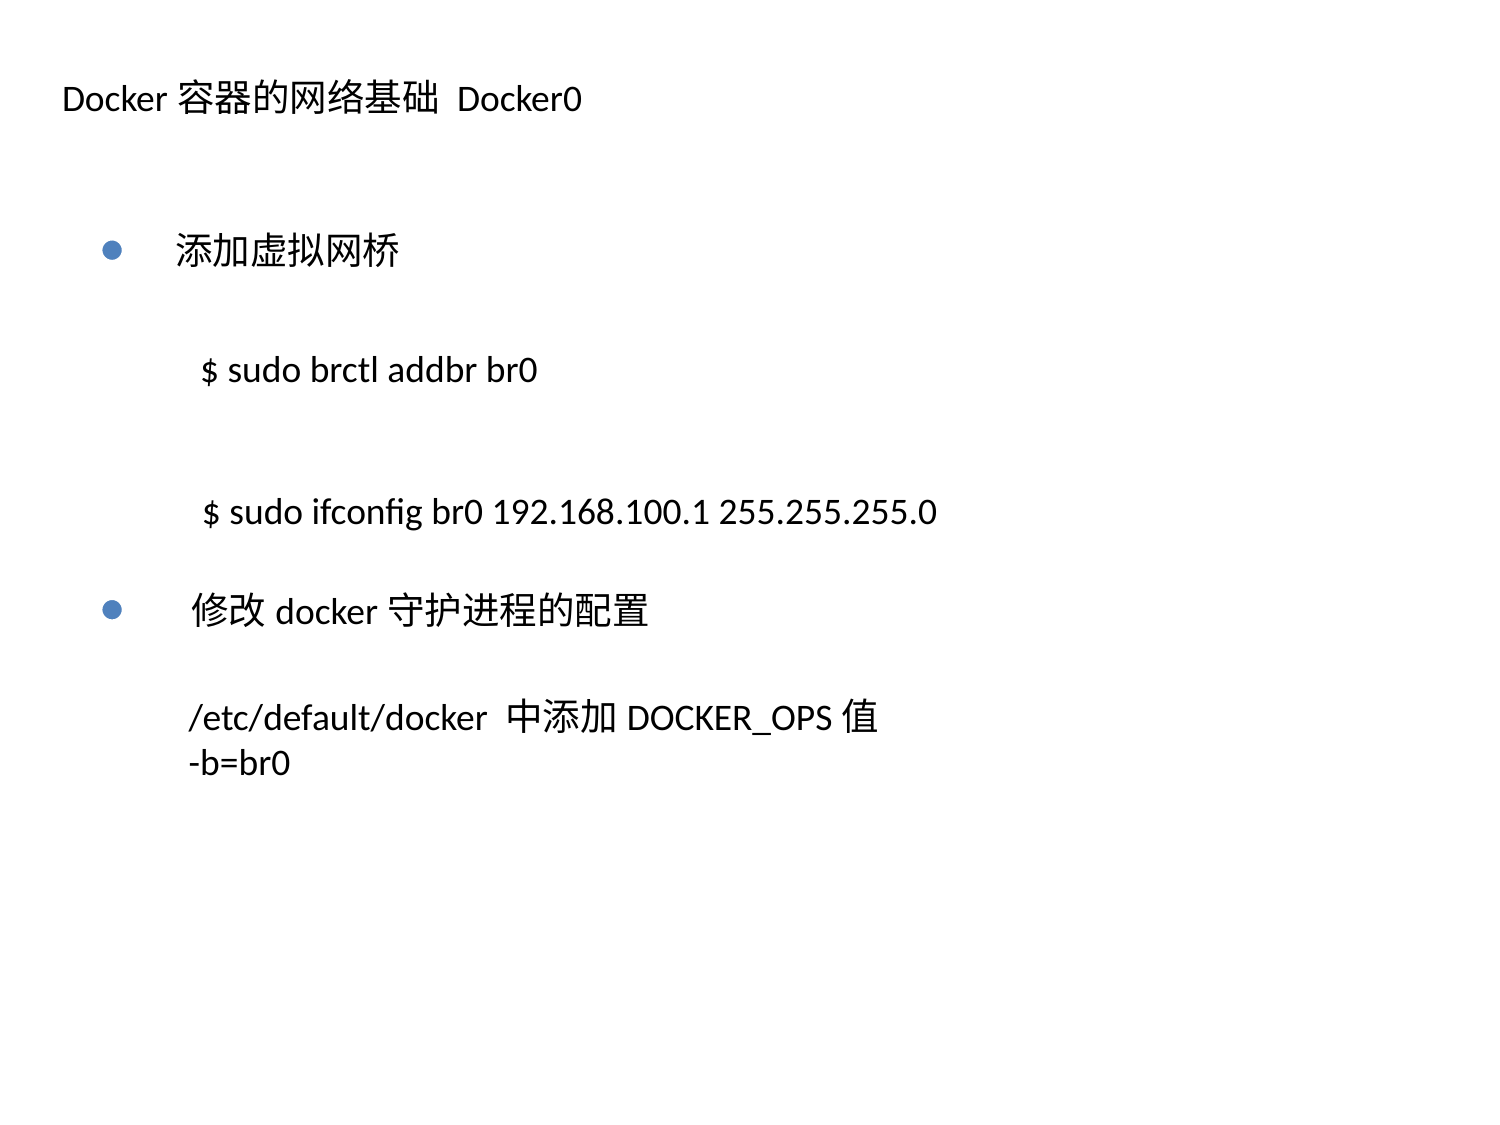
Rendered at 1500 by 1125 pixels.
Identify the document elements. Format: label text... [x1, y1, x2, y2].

text_box [98, 236, 126, 265]
text_box $ sudo ifconfig br0 192.168.100.1 255.255.255.0 [187, 479, 953, 540]
text_box [98, 595, 126, 624]
text_box 添加虚拟网桥 [160, 219, 416, 280]
text_box Docker容器的网络基础 Docker0 [47, 66, 597, 127]
text_box 修改docker守护进程的配置 [176, 579, 665, 640]
text_box $ sudo brctl addbr br0 [185, 338, 553, 398]
text_box /etc/default/docker 中添加DOCKER_OPS值 -b=br0 [173, 686, 894, 791]
